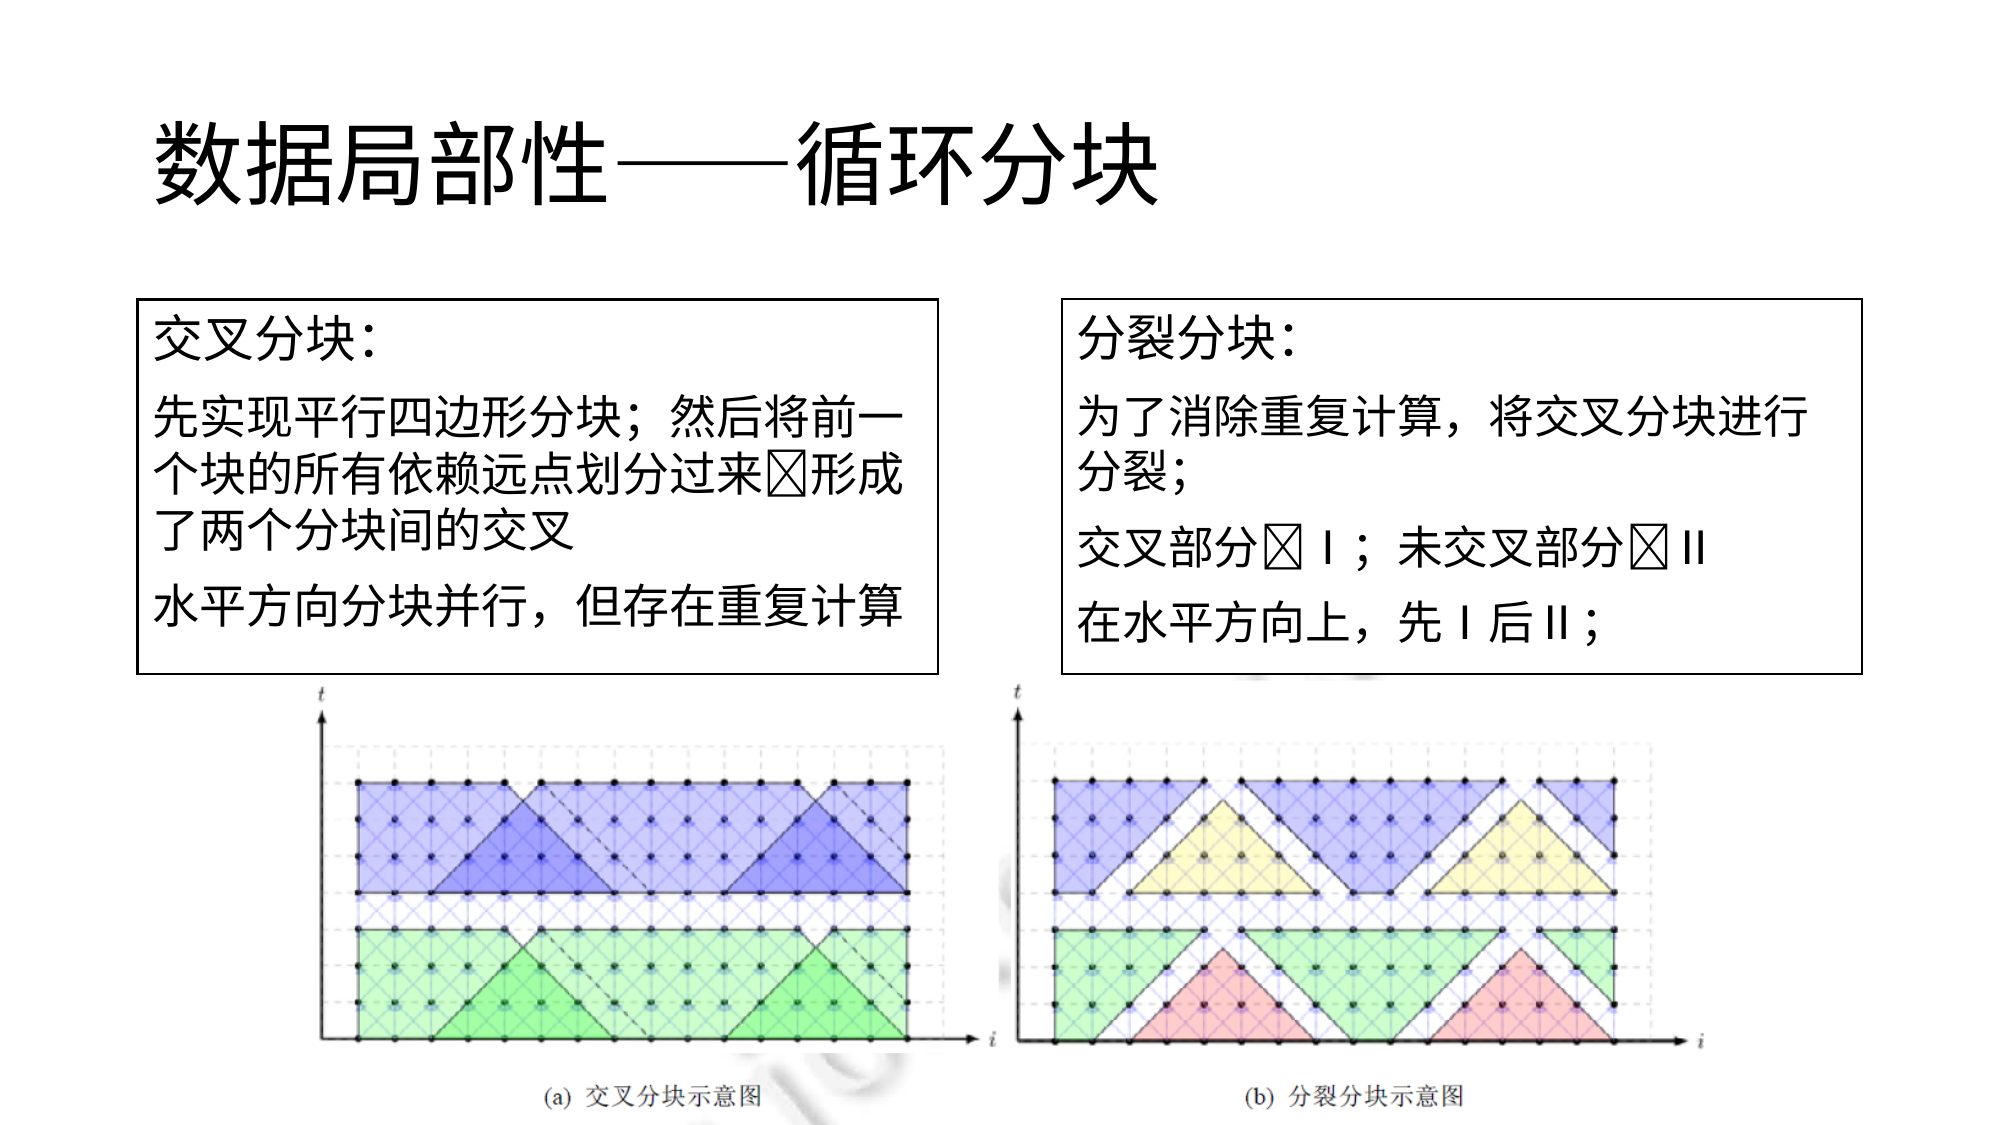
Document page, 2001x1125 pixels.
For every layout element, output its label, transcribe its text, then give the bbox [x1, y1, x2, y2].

title 数据局部性——循环分块 [137, 59, 1863, 278]
text_box 分裂分块： 为了消除重复计算，将交叉分块进行分裂； 交叉部分Ⅰ；未交叉部分Ⅱ 在水平方向上，先Ⅰ后Ⅱ； [1061, 298, 1863, 675]
list 交叉分块： 先实现平行四边形分块；然后将前一个块的所有依赖远点划分过来形成了两个分块间的交叉 水平方向分块并行，但存在重复计算 [136, 298, 939, 675]
picture [272, 674, 1727, 1125]
